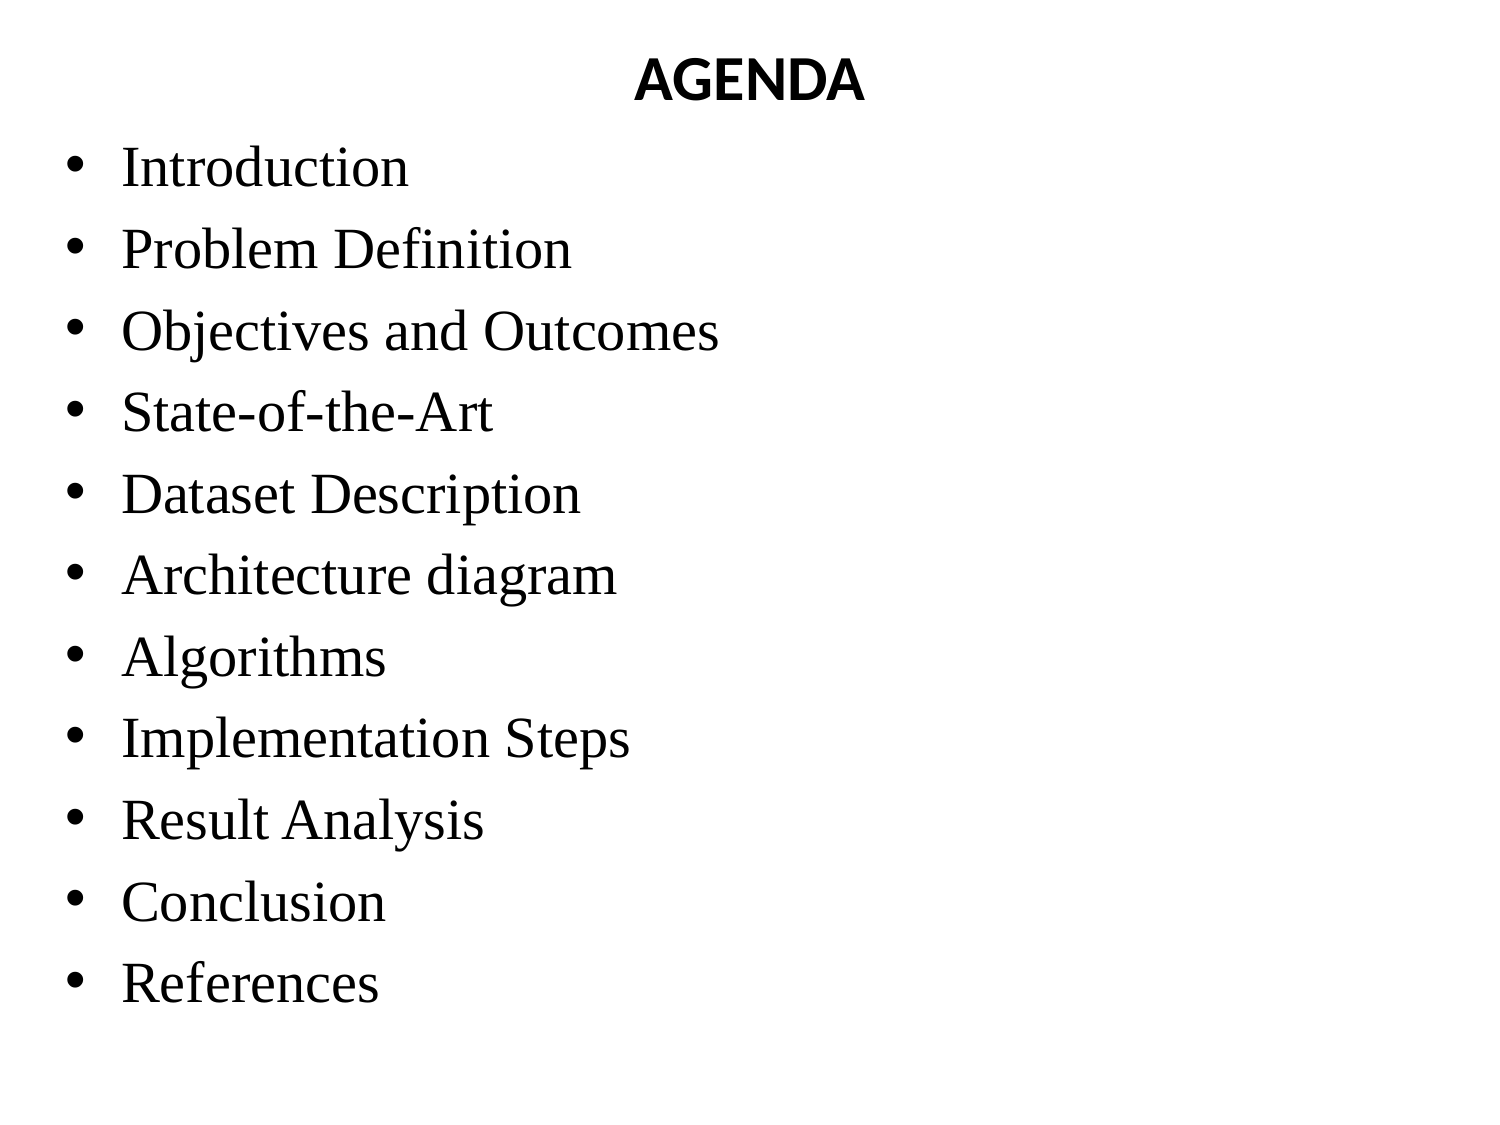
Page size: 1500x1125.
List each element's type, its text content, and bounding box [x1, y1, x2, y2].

title AGENDA [80, 28, 1420, 121]
list Introduction Problem Definition Objectives and Outcomes State-of-the-Art Dataset Description Architecture diagram Algorithms Implementation Steps Result Analysis Conclusion References [50, 121, 1500, 1072]
